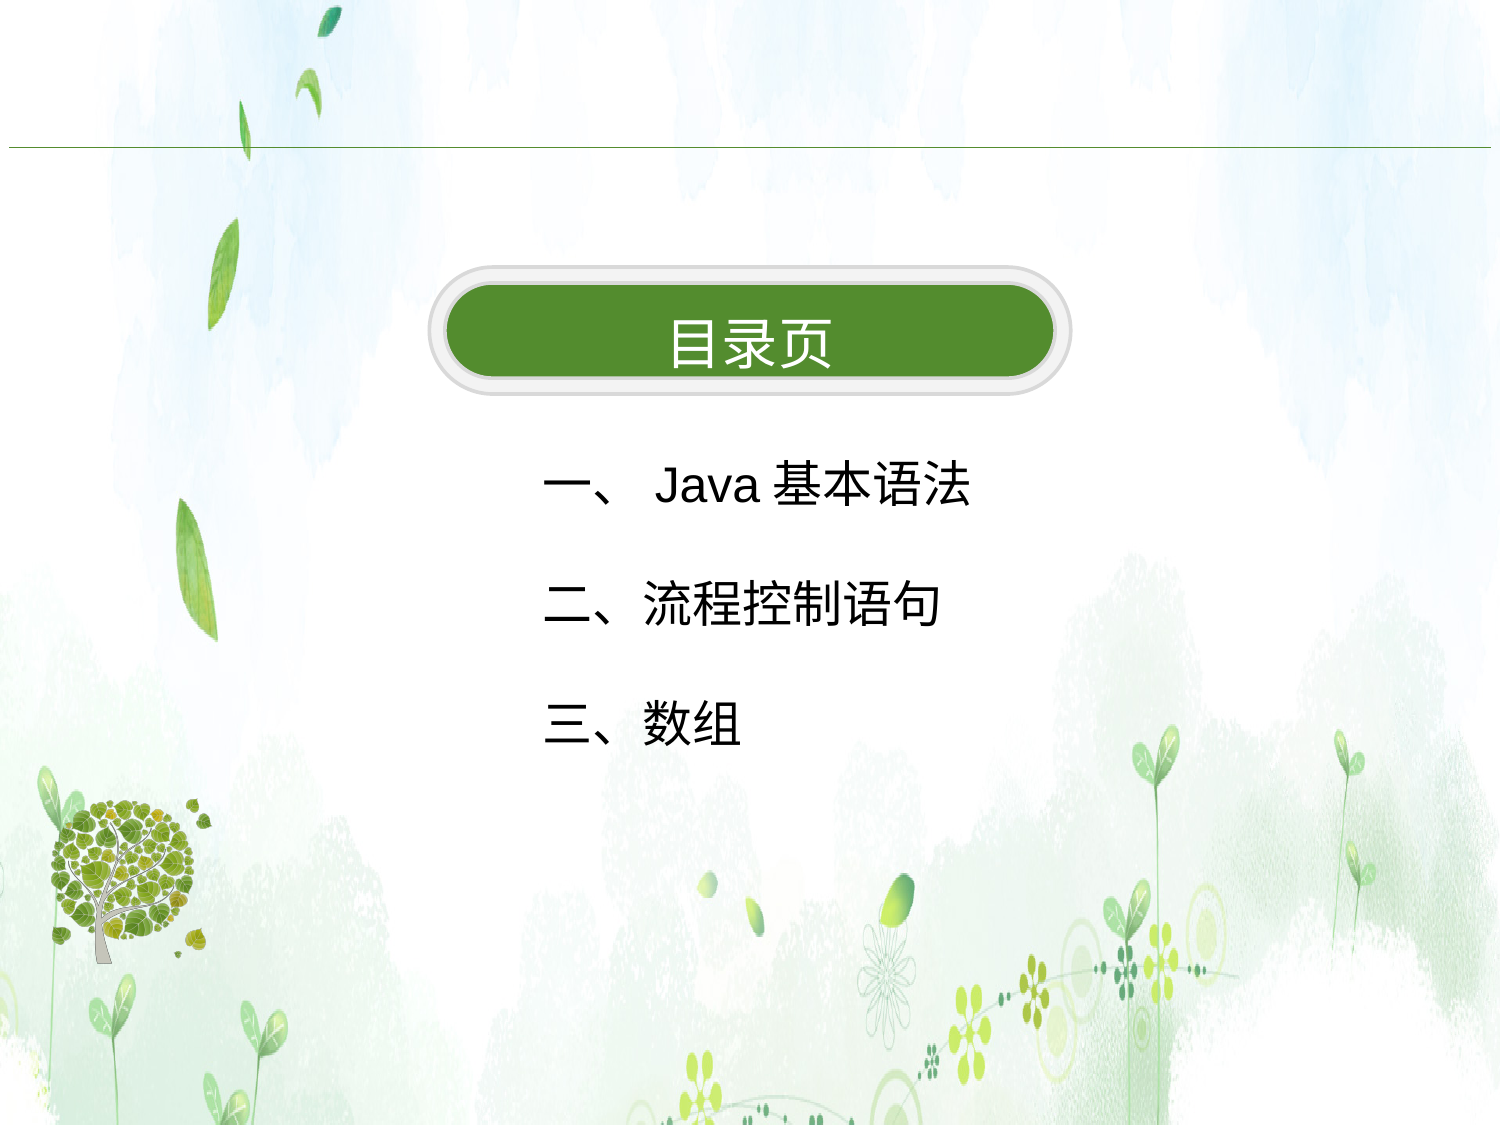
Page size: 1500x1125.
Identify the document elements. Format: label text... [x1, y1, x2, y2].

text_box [429, 267, 1071, 394]
text_box 一、Java基本语法 二、流程控制语句 三、数组 [528, 445, 1172, 880]
picture [0, 0, 1500, 1125]
